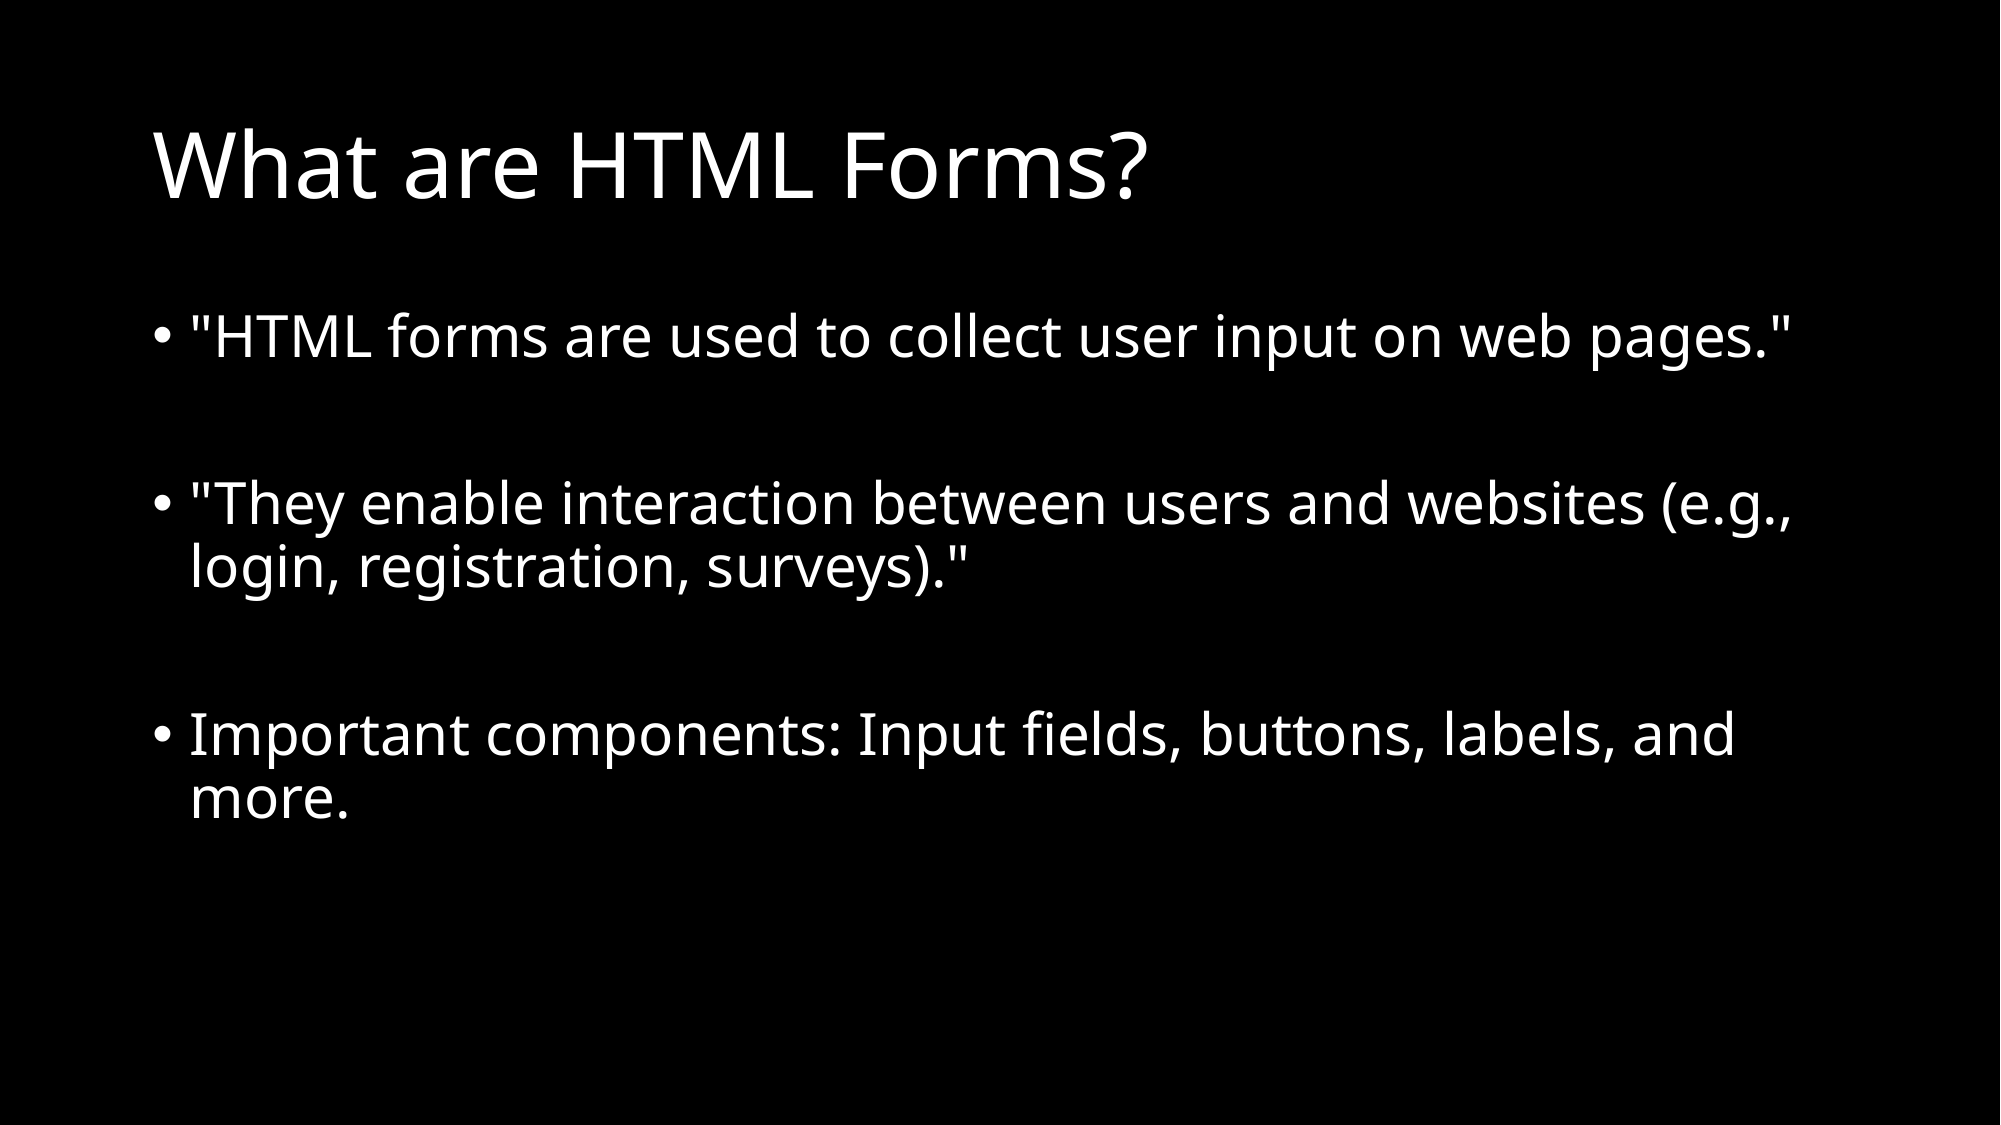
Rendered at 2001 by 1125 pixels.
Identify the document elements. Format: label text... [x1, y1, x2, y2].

list "HTML forms are used to collect user input on web pages." "They enable interaction between users and websites (e.g., login, registration, surveys)." Important components: Input fields, buttons, labels, and more. [137, 299, 1863, 1014]
title What are HTML Forms? [137, 59, 1863, 278]
